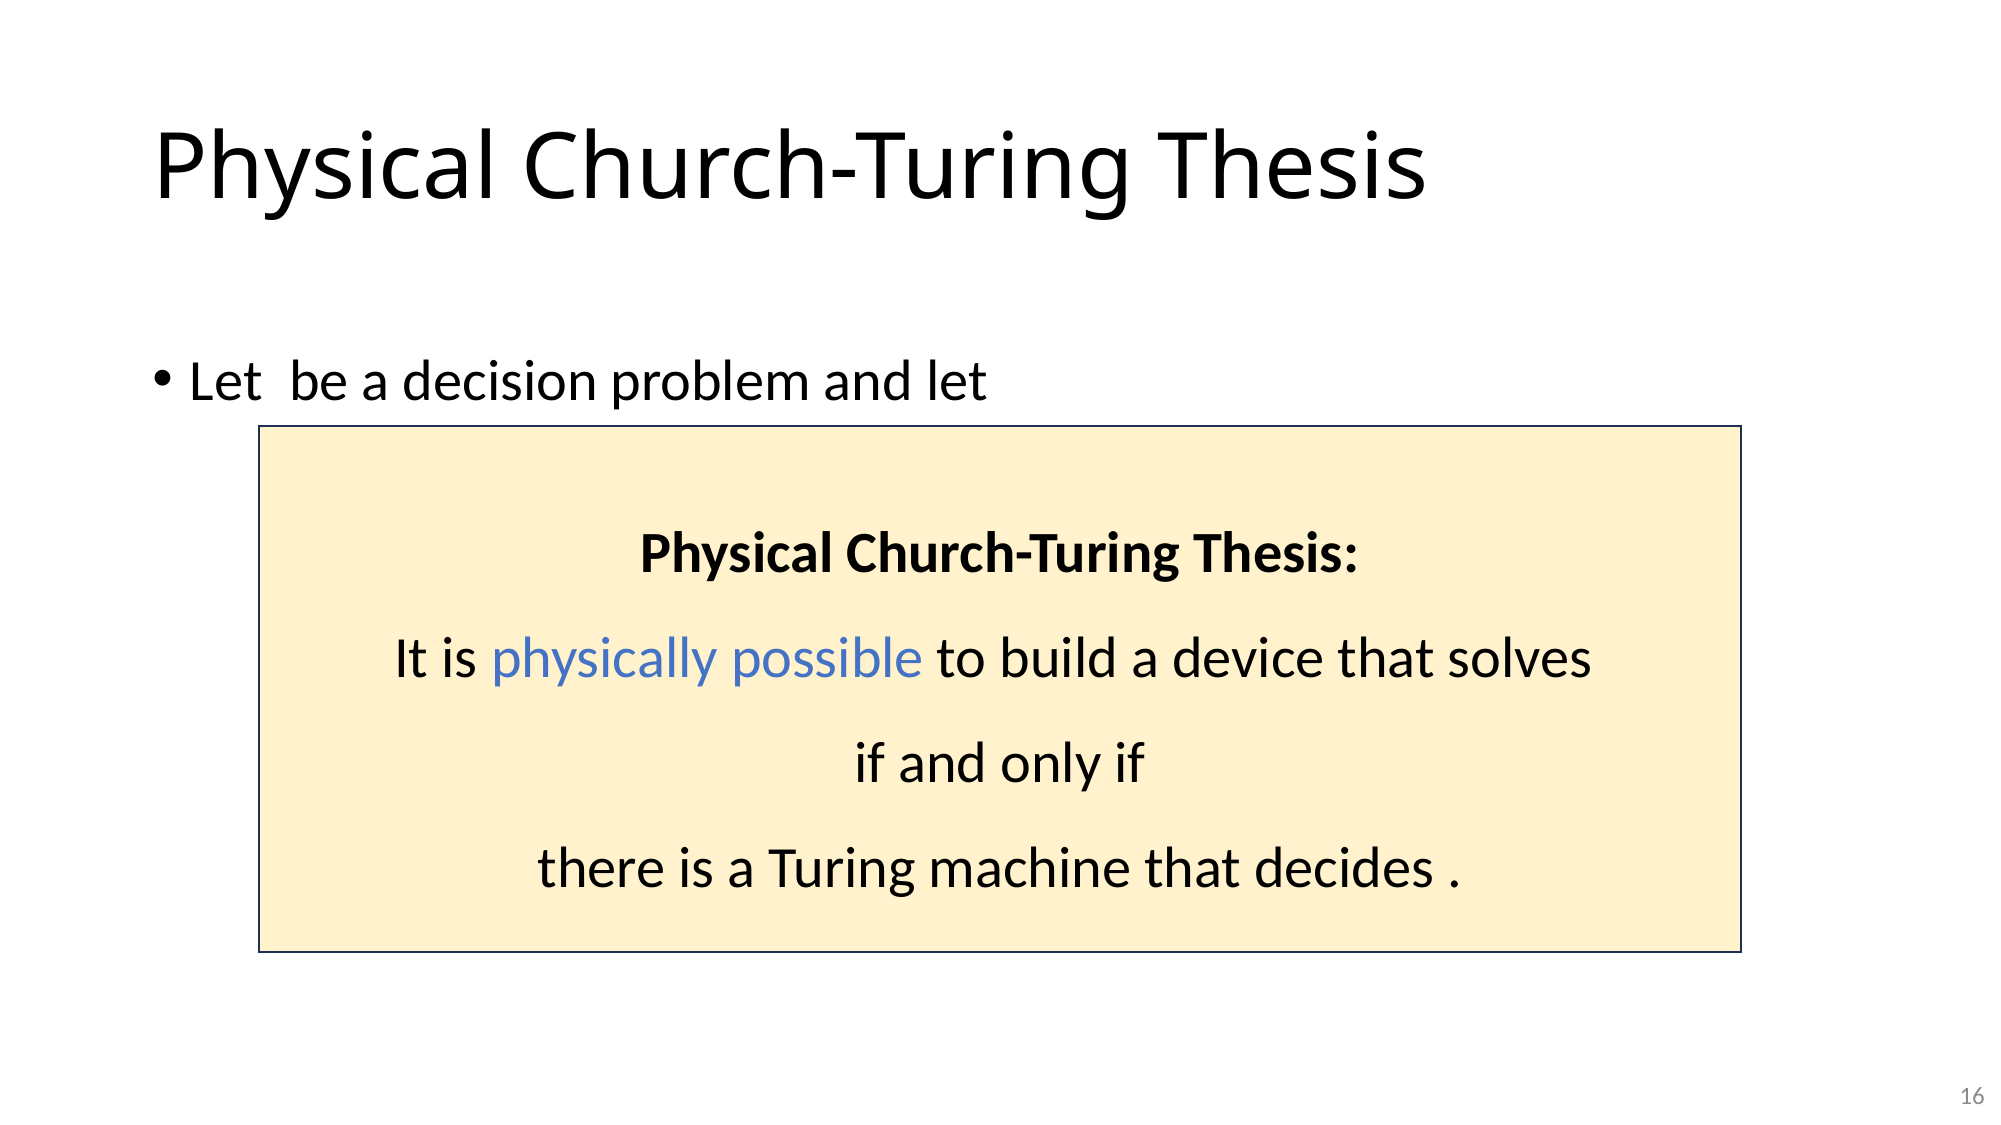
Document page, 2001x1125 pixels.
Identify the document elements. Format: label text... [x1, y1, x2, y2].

slide_number 16 [1550, 1064, 2000, 1125]
title Physical Church-Turing Thesis [137, 59, 1863, 278]
